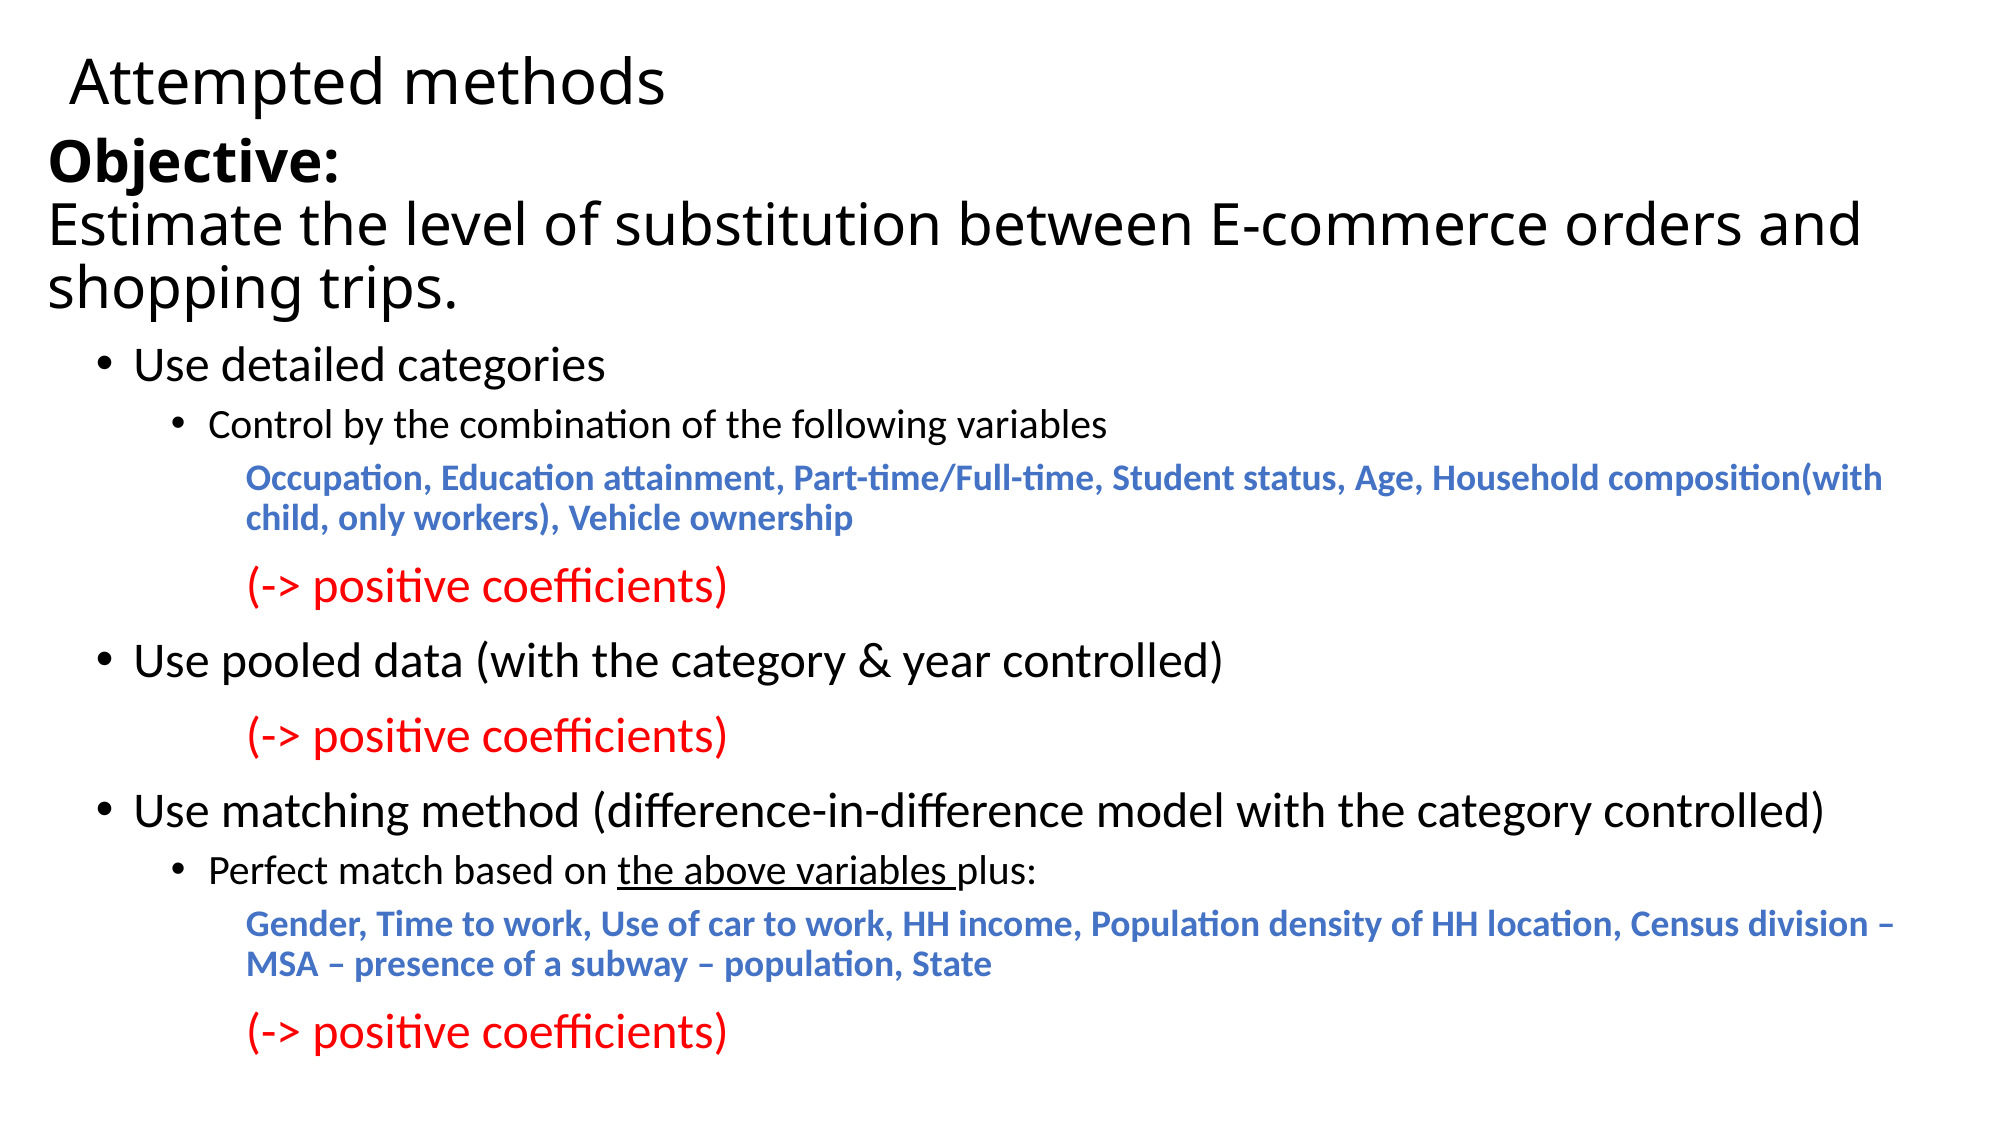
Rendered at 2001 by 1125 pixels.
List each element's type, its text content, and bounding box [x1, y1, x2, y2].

text_box Objective: Estimate the level of substitution between E-commerce orders and shopping trips. [32, 161, 2000, 292]
text_box Use detailed categories Control by the combination of the following variables Occupation, Education attainment, Part-time/Full-time, Student status, Age, Household composition(with child, only workers), Vehicle ownership (-> positive coefficients) Use pooled data (with the category & year controlled) (-> positive coefficients) Use matching method (difference-in-difference model with the category controlled) Perfect match based on the above variables plus: Gender, Time to work, Use of car to work, HH income, Population density of HH location, Census division – MSA – presence of a subway – population, State (-> positive coefficients) [80, 330, 1952, 1094]
title Attempted methods [54, 41, 1780, 126]
